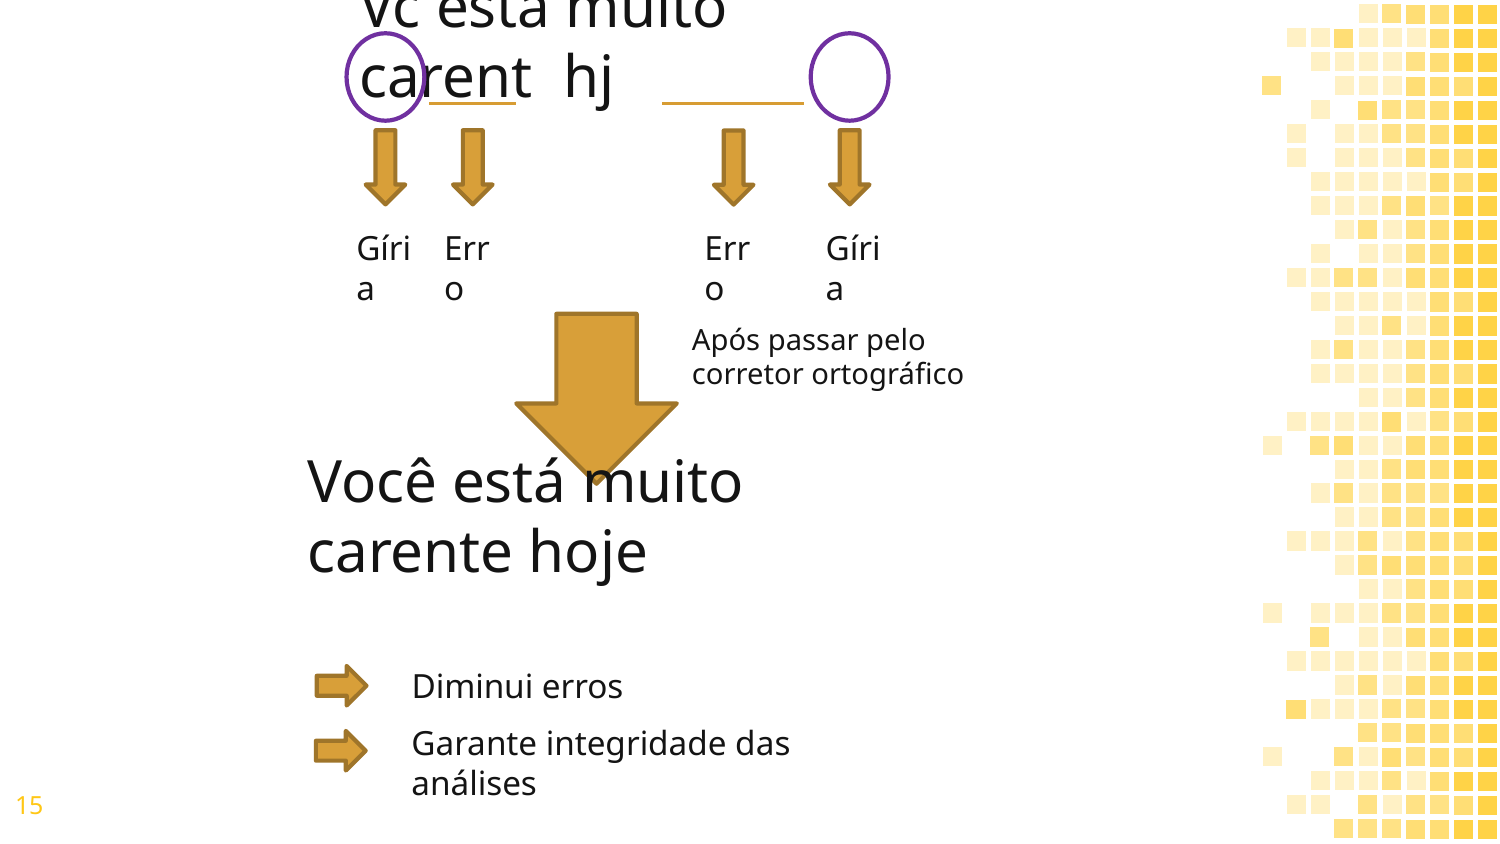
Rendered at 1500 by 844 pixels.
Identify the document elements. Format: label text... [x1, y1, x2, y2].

text_box Gíria [341, 219, 429, 315]
text_box [514, 311, 678, 486]
text_box [808, 31, 891, 123]
text_box [711, 128, 756, 207]
slide_number 15 [0, 774, 90, 839]
text_box [344, 31, 427, 123]
text_box Erro [429, 219, 518, 315]
text_box Diminui erros [396, 657, 708, 713]
text_box [827, 128, 872, 207]
text_box Gíria [810, 219, 899, 315]
text_box Garante integridade das análises [396, 715, 830, 810]
text_box [314, 663, 369, 708]
text_box [363, 128, 408, 207]
title Vc esta muito carent hj [344, 47, 912, 125]
text_box [313, 728, 368, 773]
text_box [451, 128, 495, 207]
text_box Após passar pelo corretor ortográfico [676, 343, 1019, 406]
text_box Erro [689, 219, 778, 315]
text_box Você está muito carente hoje [292, 521, 964, 599]
